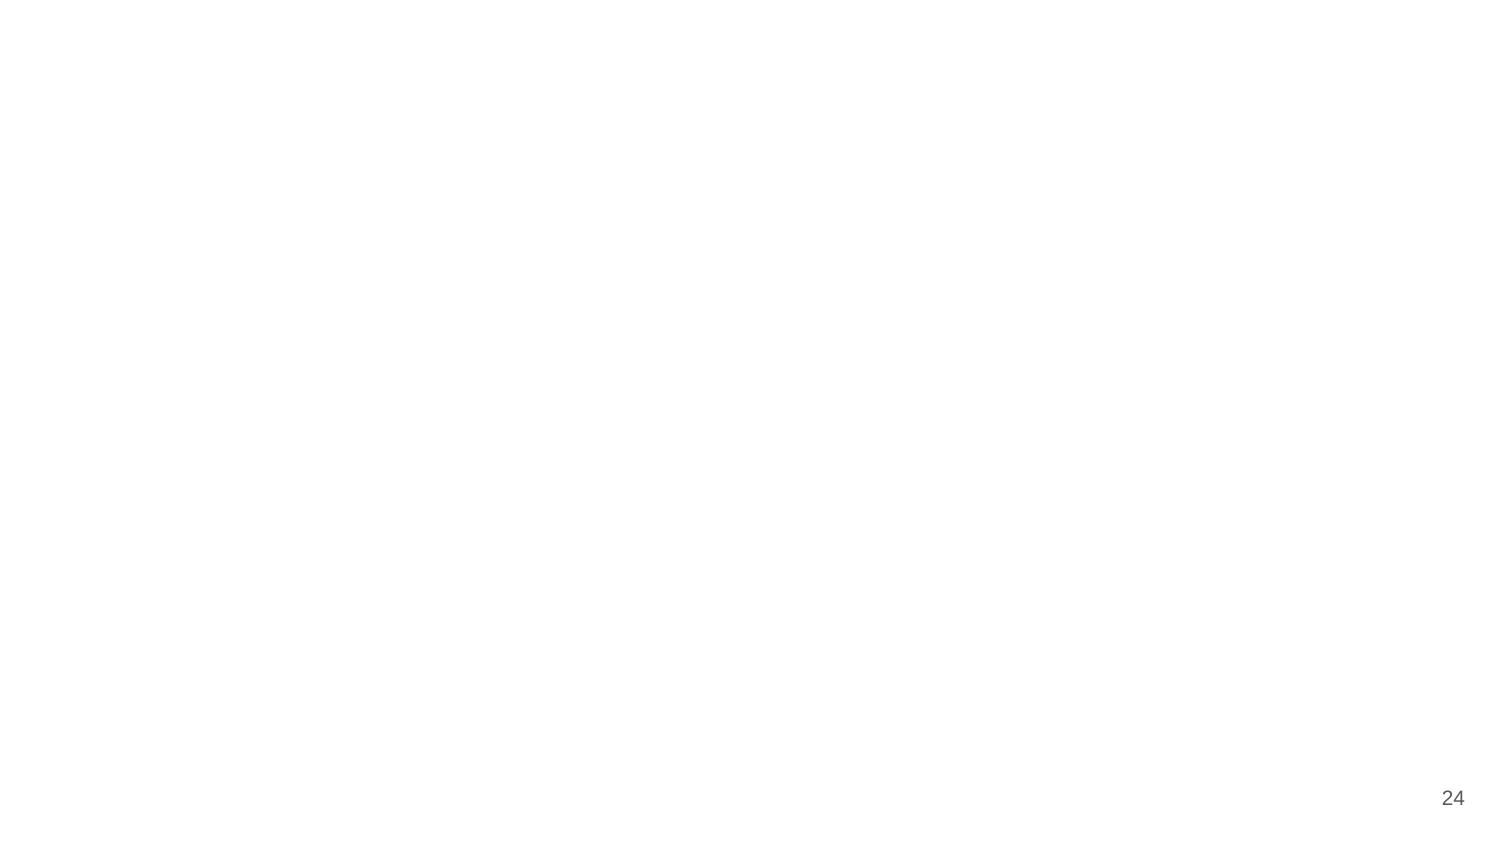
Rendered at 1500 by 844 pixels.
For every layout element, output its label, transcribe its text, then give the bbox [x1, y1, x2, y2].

slide_number 24 [1389, 764, 1480, 830]
